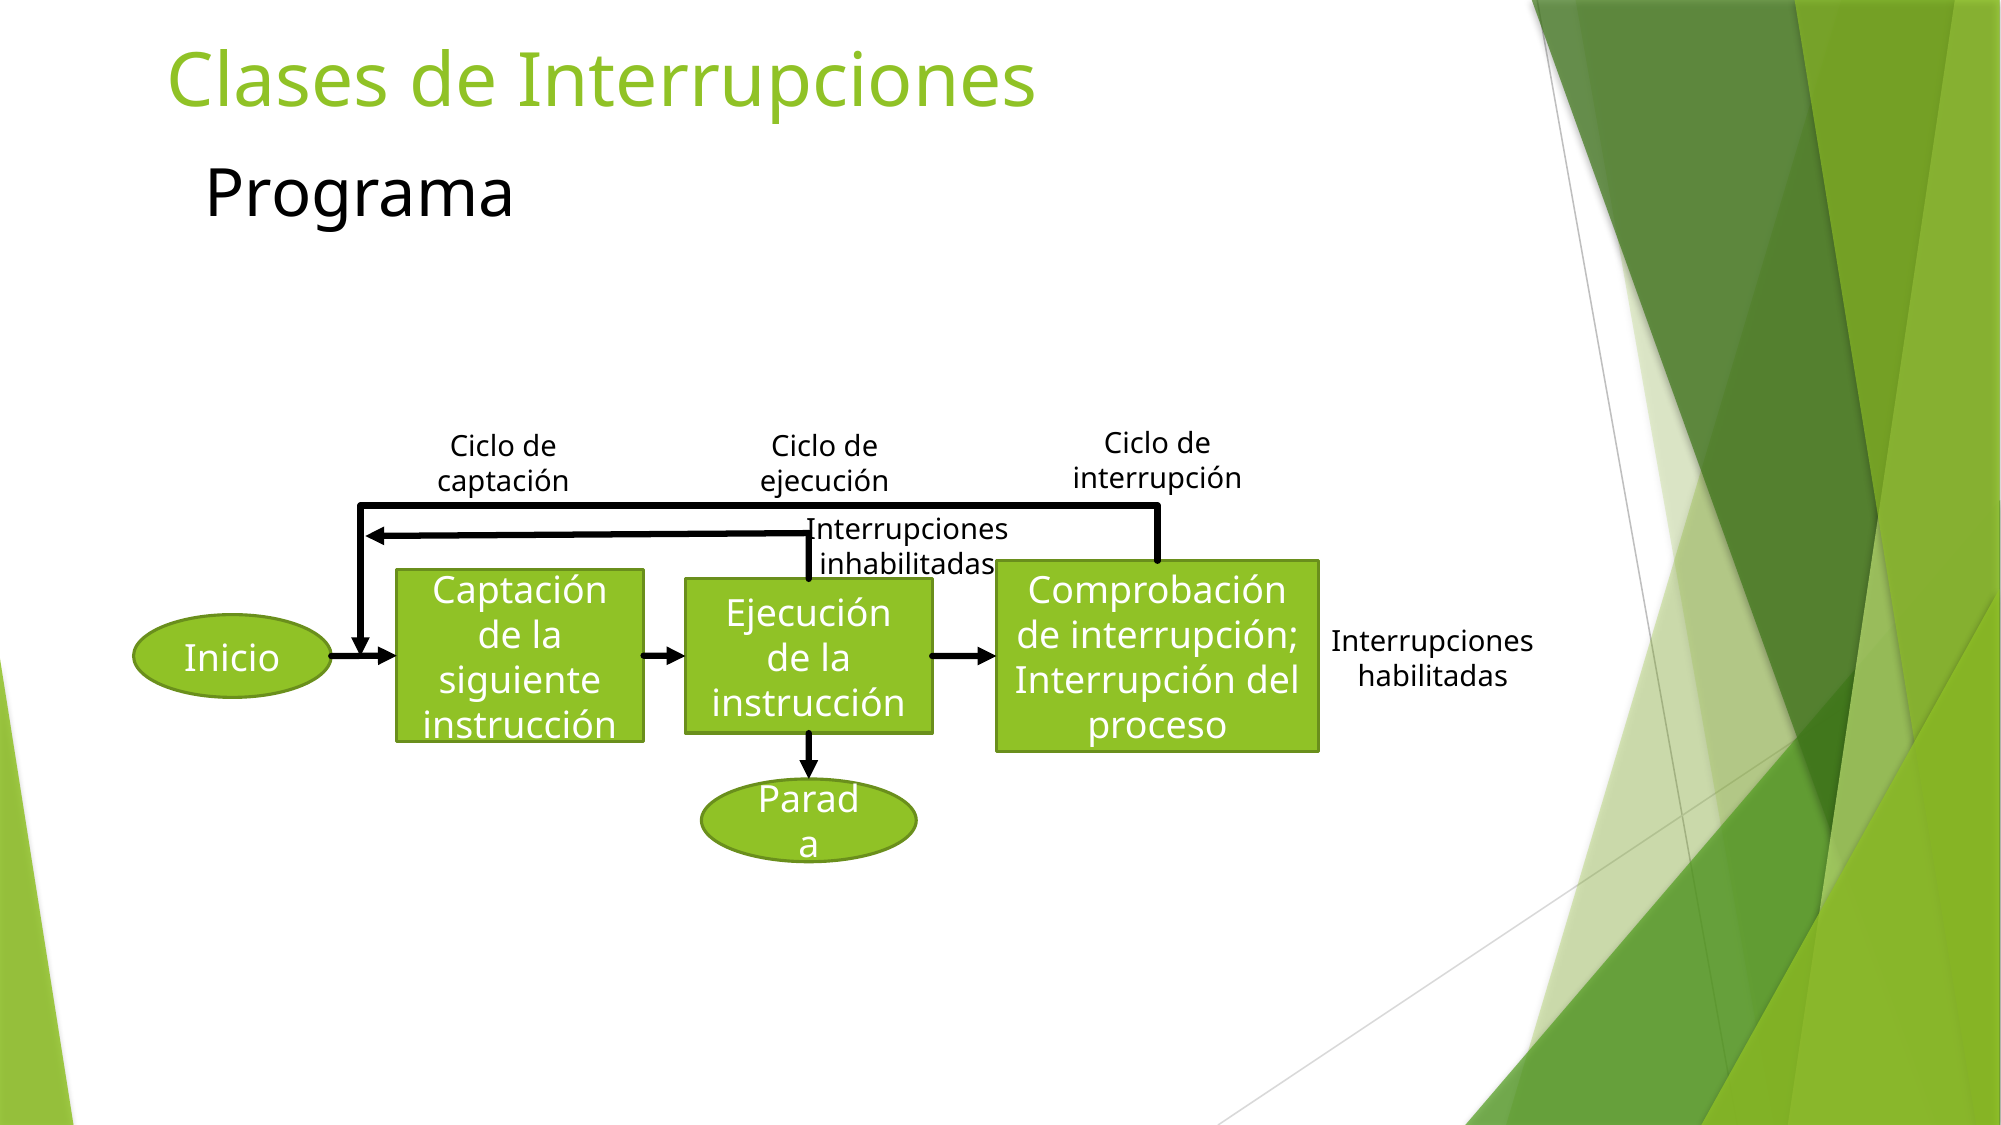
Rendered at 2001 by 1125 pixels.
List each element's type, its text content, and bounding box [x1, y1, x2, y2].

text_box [364, 532, 810, 537]
text_box Captación de la siguiente instrucción [395, 568, 645, 743]
text_box Parada [699, 777, 918, 864]
text_box Inicio [131, 613, 333, 699]
text_box Ciclo de ejecución [745, 419, 905, 502]
text_box Comprobación de interrupción; Interrupción del proceso [995, 559, 1320, 753]
title Clases de Interrupciones [151, 23, 1777, 267]
text_box Ciclo de captación [422, 419, 585, 504]
text_box Ejecución de la instrucción [684, 577, 934, 735]
text_box Ciclo de interrupción [1057, 416, 1258, 502]
text_box Interrupciones inhabilitadas [791, 514, 1024, 588]
text_box Programa [189, 142, 532, 238]
text_box Interrupciones habilitadas [1316, 614, 1549, 700]
